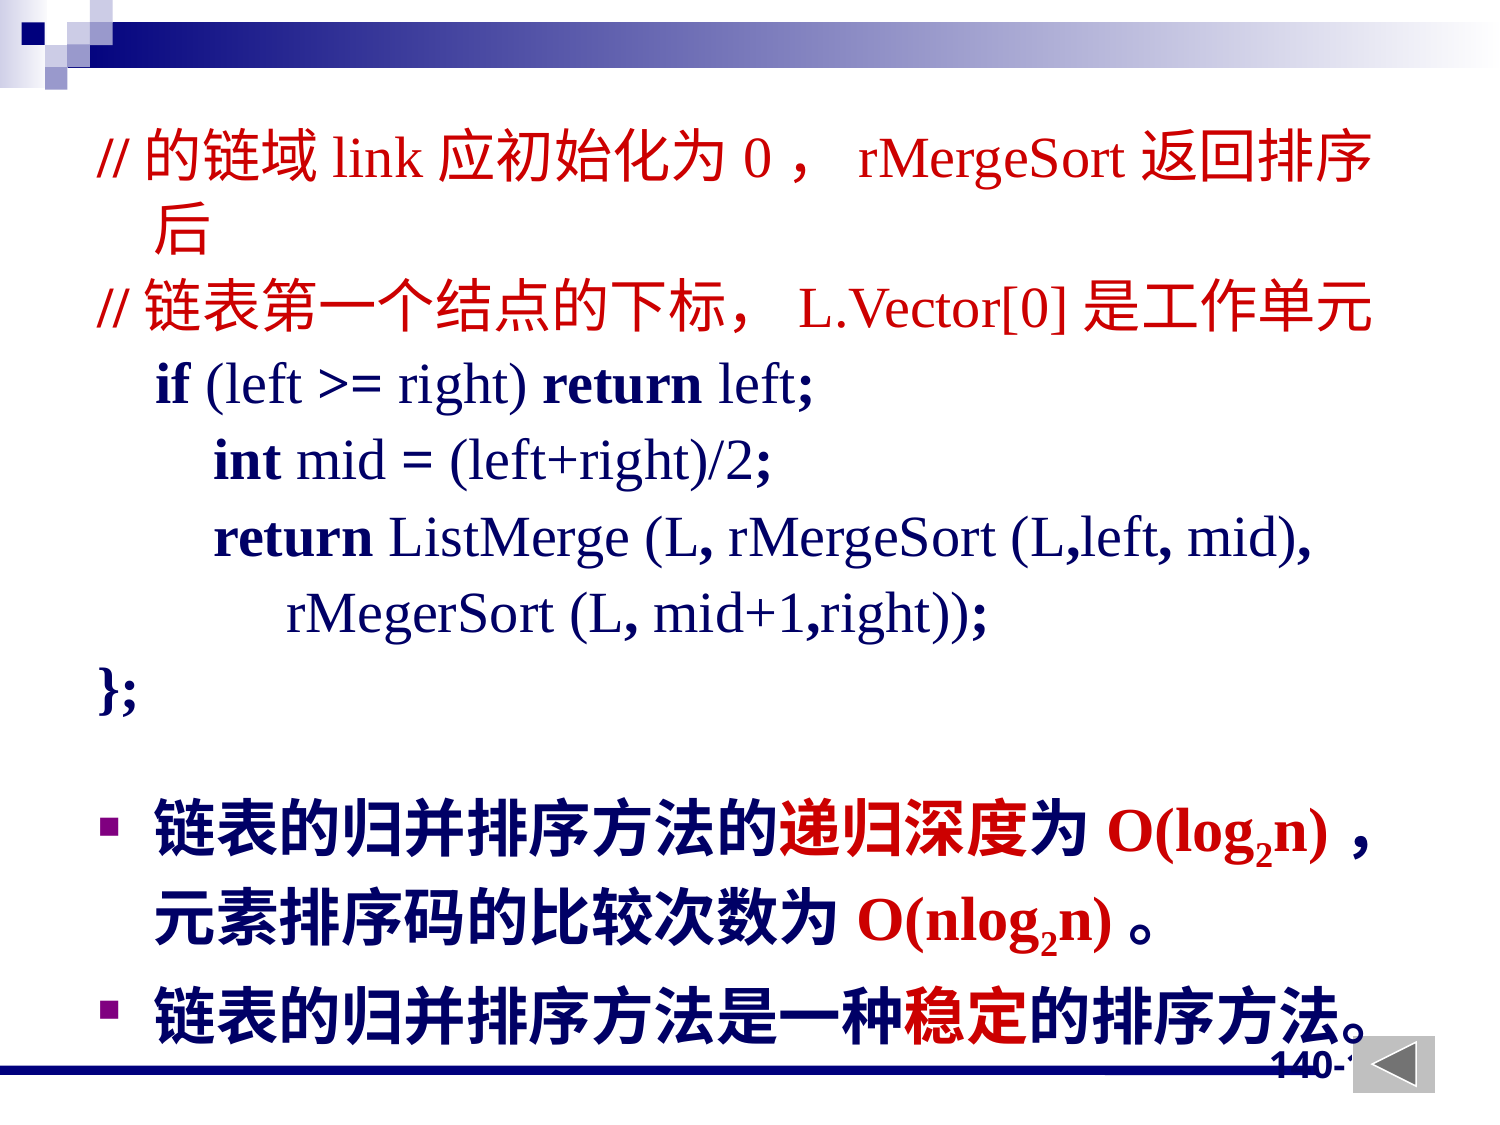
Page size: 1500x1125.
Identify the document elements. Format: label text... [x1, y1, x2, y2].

slide_number 140-122 [1074, 1041, 1425, 1100]
text_box [1352, 1034, 1436, 1094]
list //的链域link应初始化为0，rMergeSort返回排序后 //链表第一个结点的下标，L.Vector[0]是工作单元 if (left >= right) return left; int mid = (left+right)/2; return ListMerge (L, rMergeSort (L,left, mid), rMegerSort (L, mid+1,right)); }; 链表的归并排序方法的递归深度为O(log2n)，元素排序码的比较次数为O(nlog2n)。 链表的归并排序方法是一种稳定的排序方法。 [82, 108, 1433, 1041]
